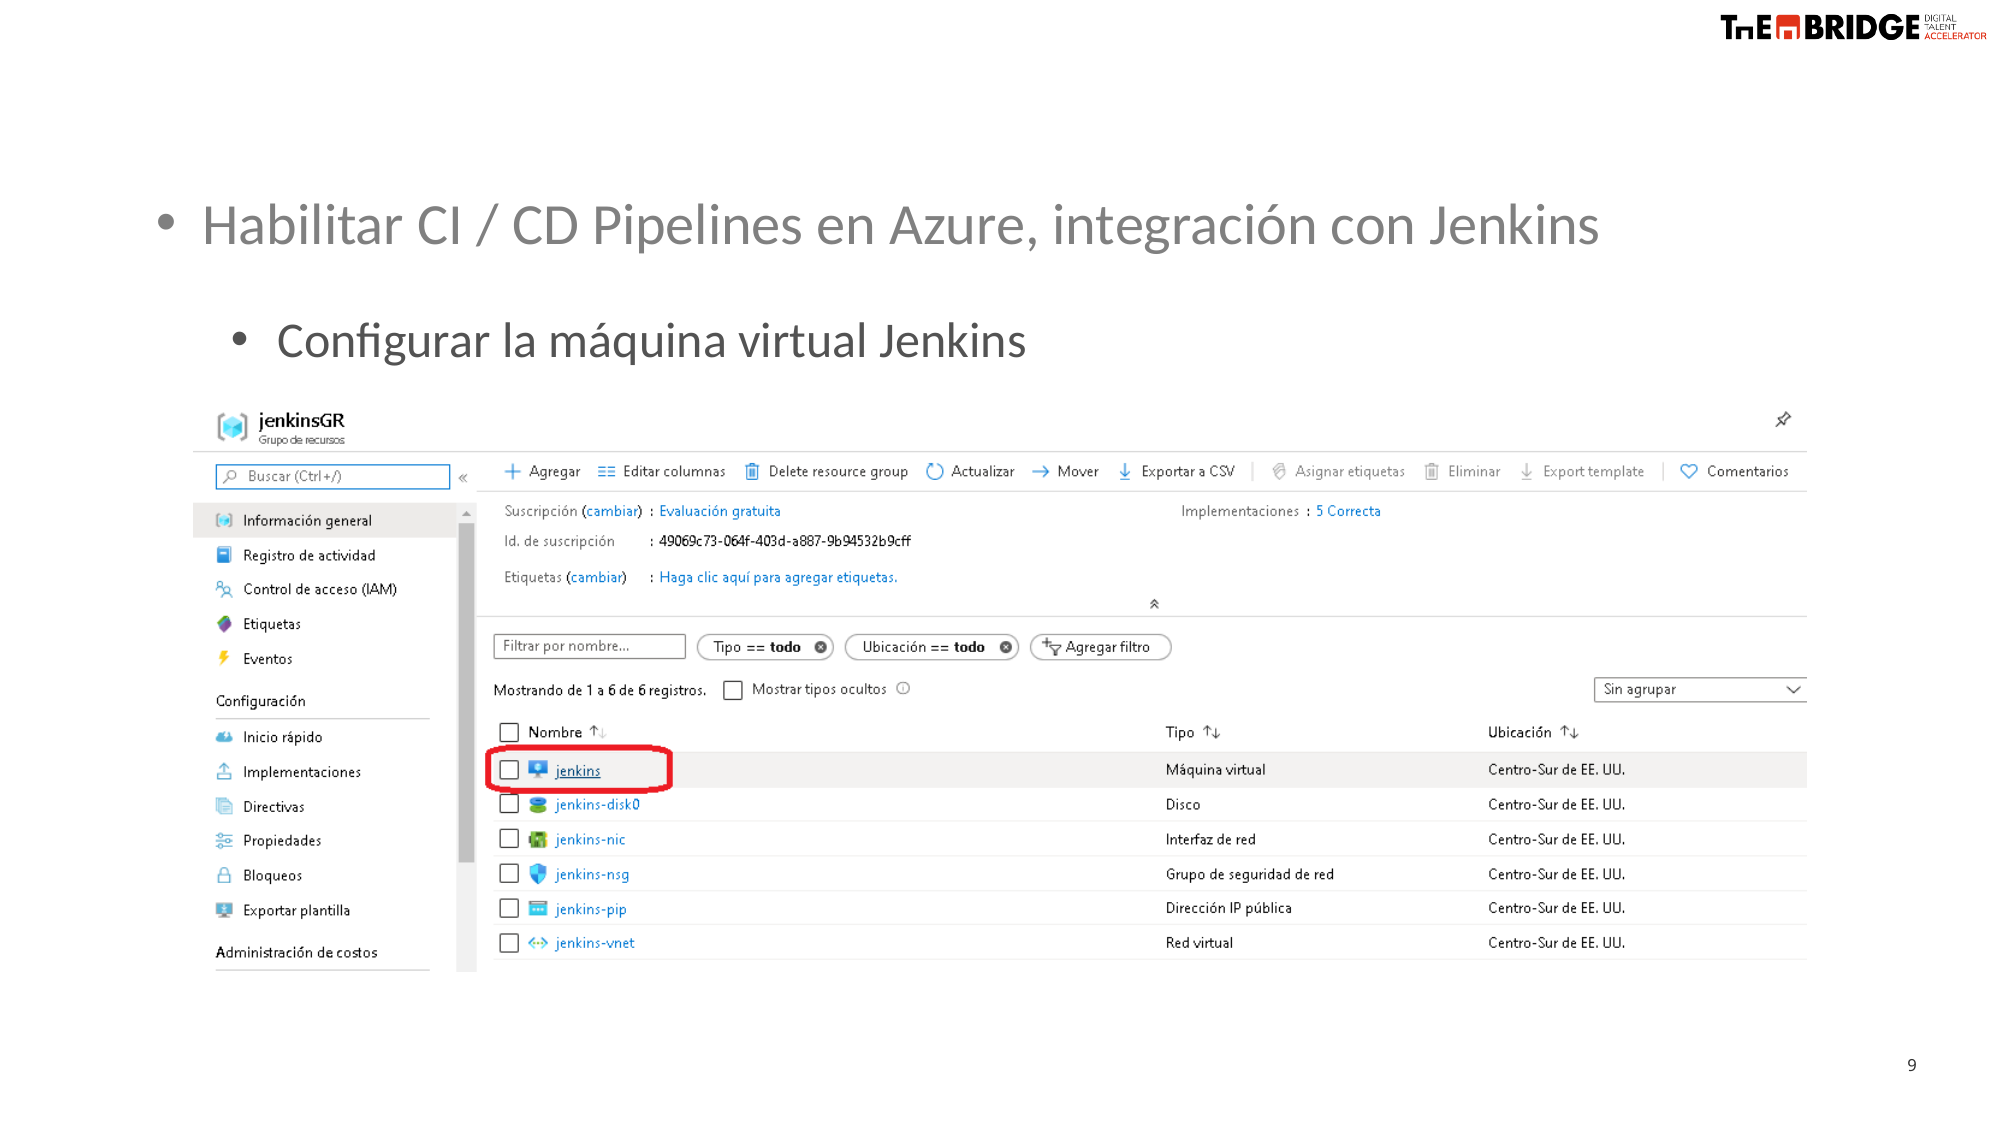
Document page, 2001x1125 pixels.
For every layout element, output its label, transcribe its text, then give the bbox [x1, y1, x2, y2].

list Habilitar CI / CD Pipelines en Azure, integración con Jenkins Configurar la máquina virtual Jenkins [140, 186, 1763, 1040]
picture [193, 403, 1807, 972]
picture [1710, 0, 2000, 54]
